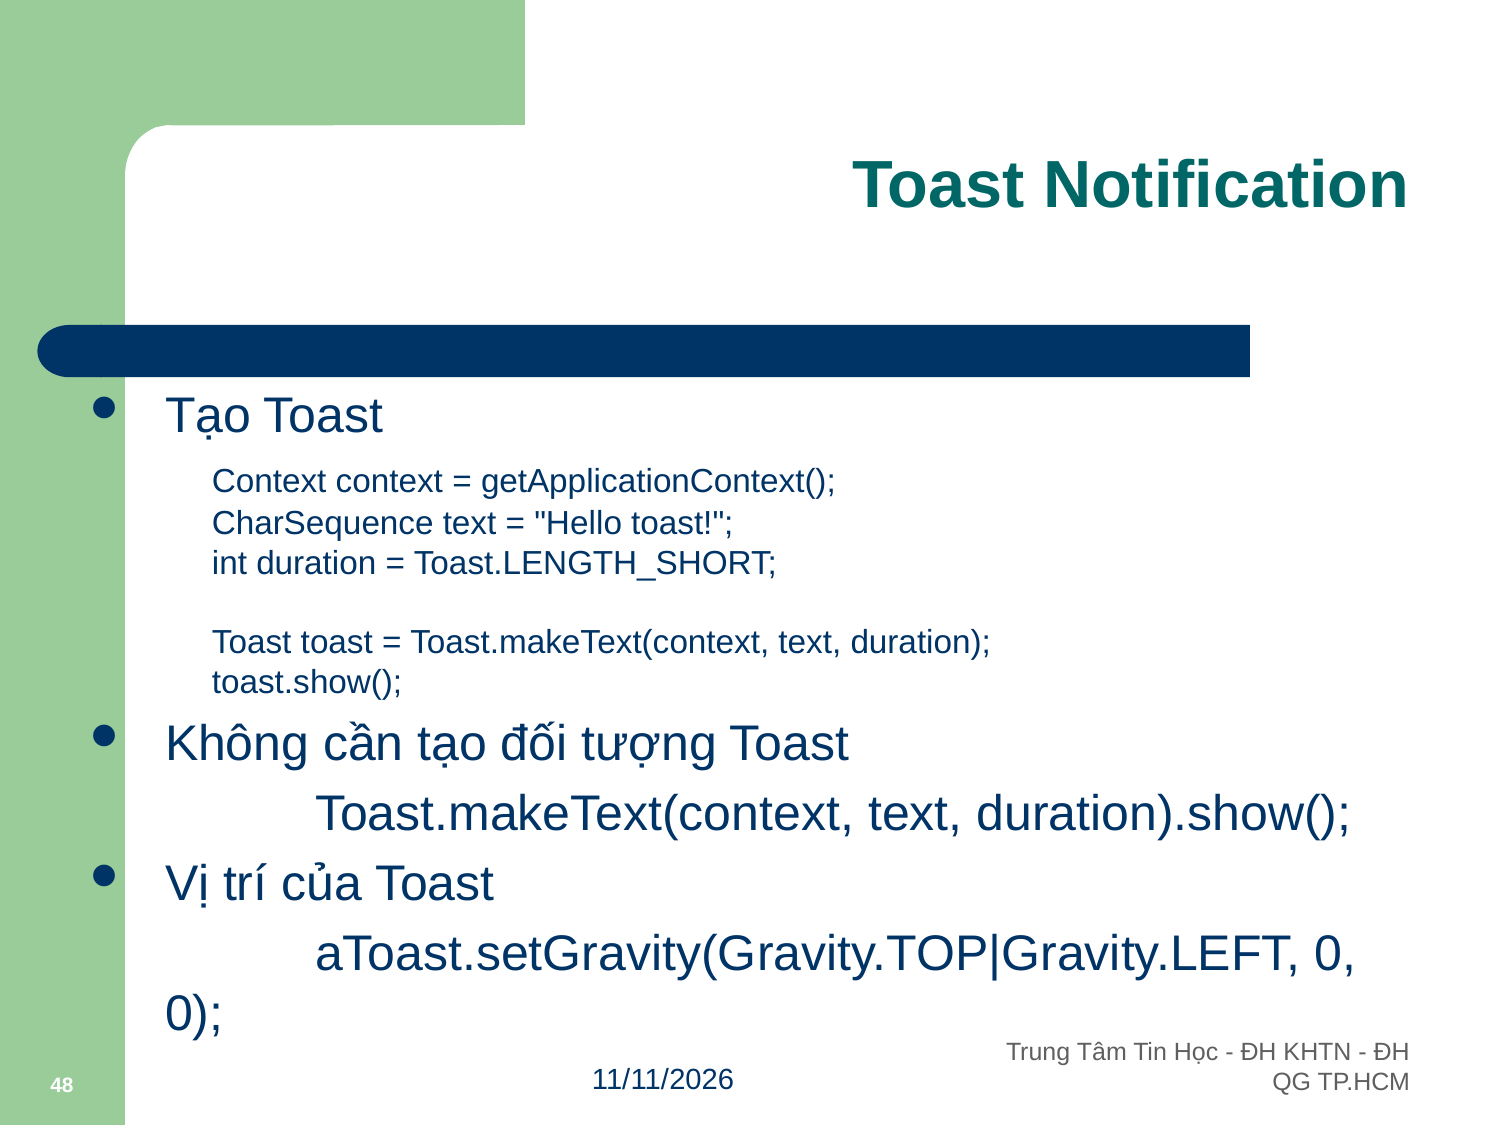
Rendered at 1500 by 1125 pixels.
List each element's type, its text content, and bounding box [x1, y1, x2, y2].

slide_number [399, 1024, 750, 1104]
list Tạo Toast Context context = getApplicationContext(); CharSequence text = "Hello toast!"; int duration = Toast.LENGTH_SHORT; Toast toast = Toast.makeText(context, text, duration); toast.show(); Không cần tạo đối tượng Toast Toast.makeText(context, text, duration).show(); Vị trí của Toast aToast.setGravity(Gravity.TOP|Gravity.LEFT, 0, 0); [74, 374, 1426, 1006]
slide_number 48 [13, 1023, 111, 1105]
footer Trung Tâm Tin Học - ĐH KHTN - ĐH QG TP.HCM [949, 1024, 1426, 1104]
title Toast Notification [74, 124, 1426, 231]
